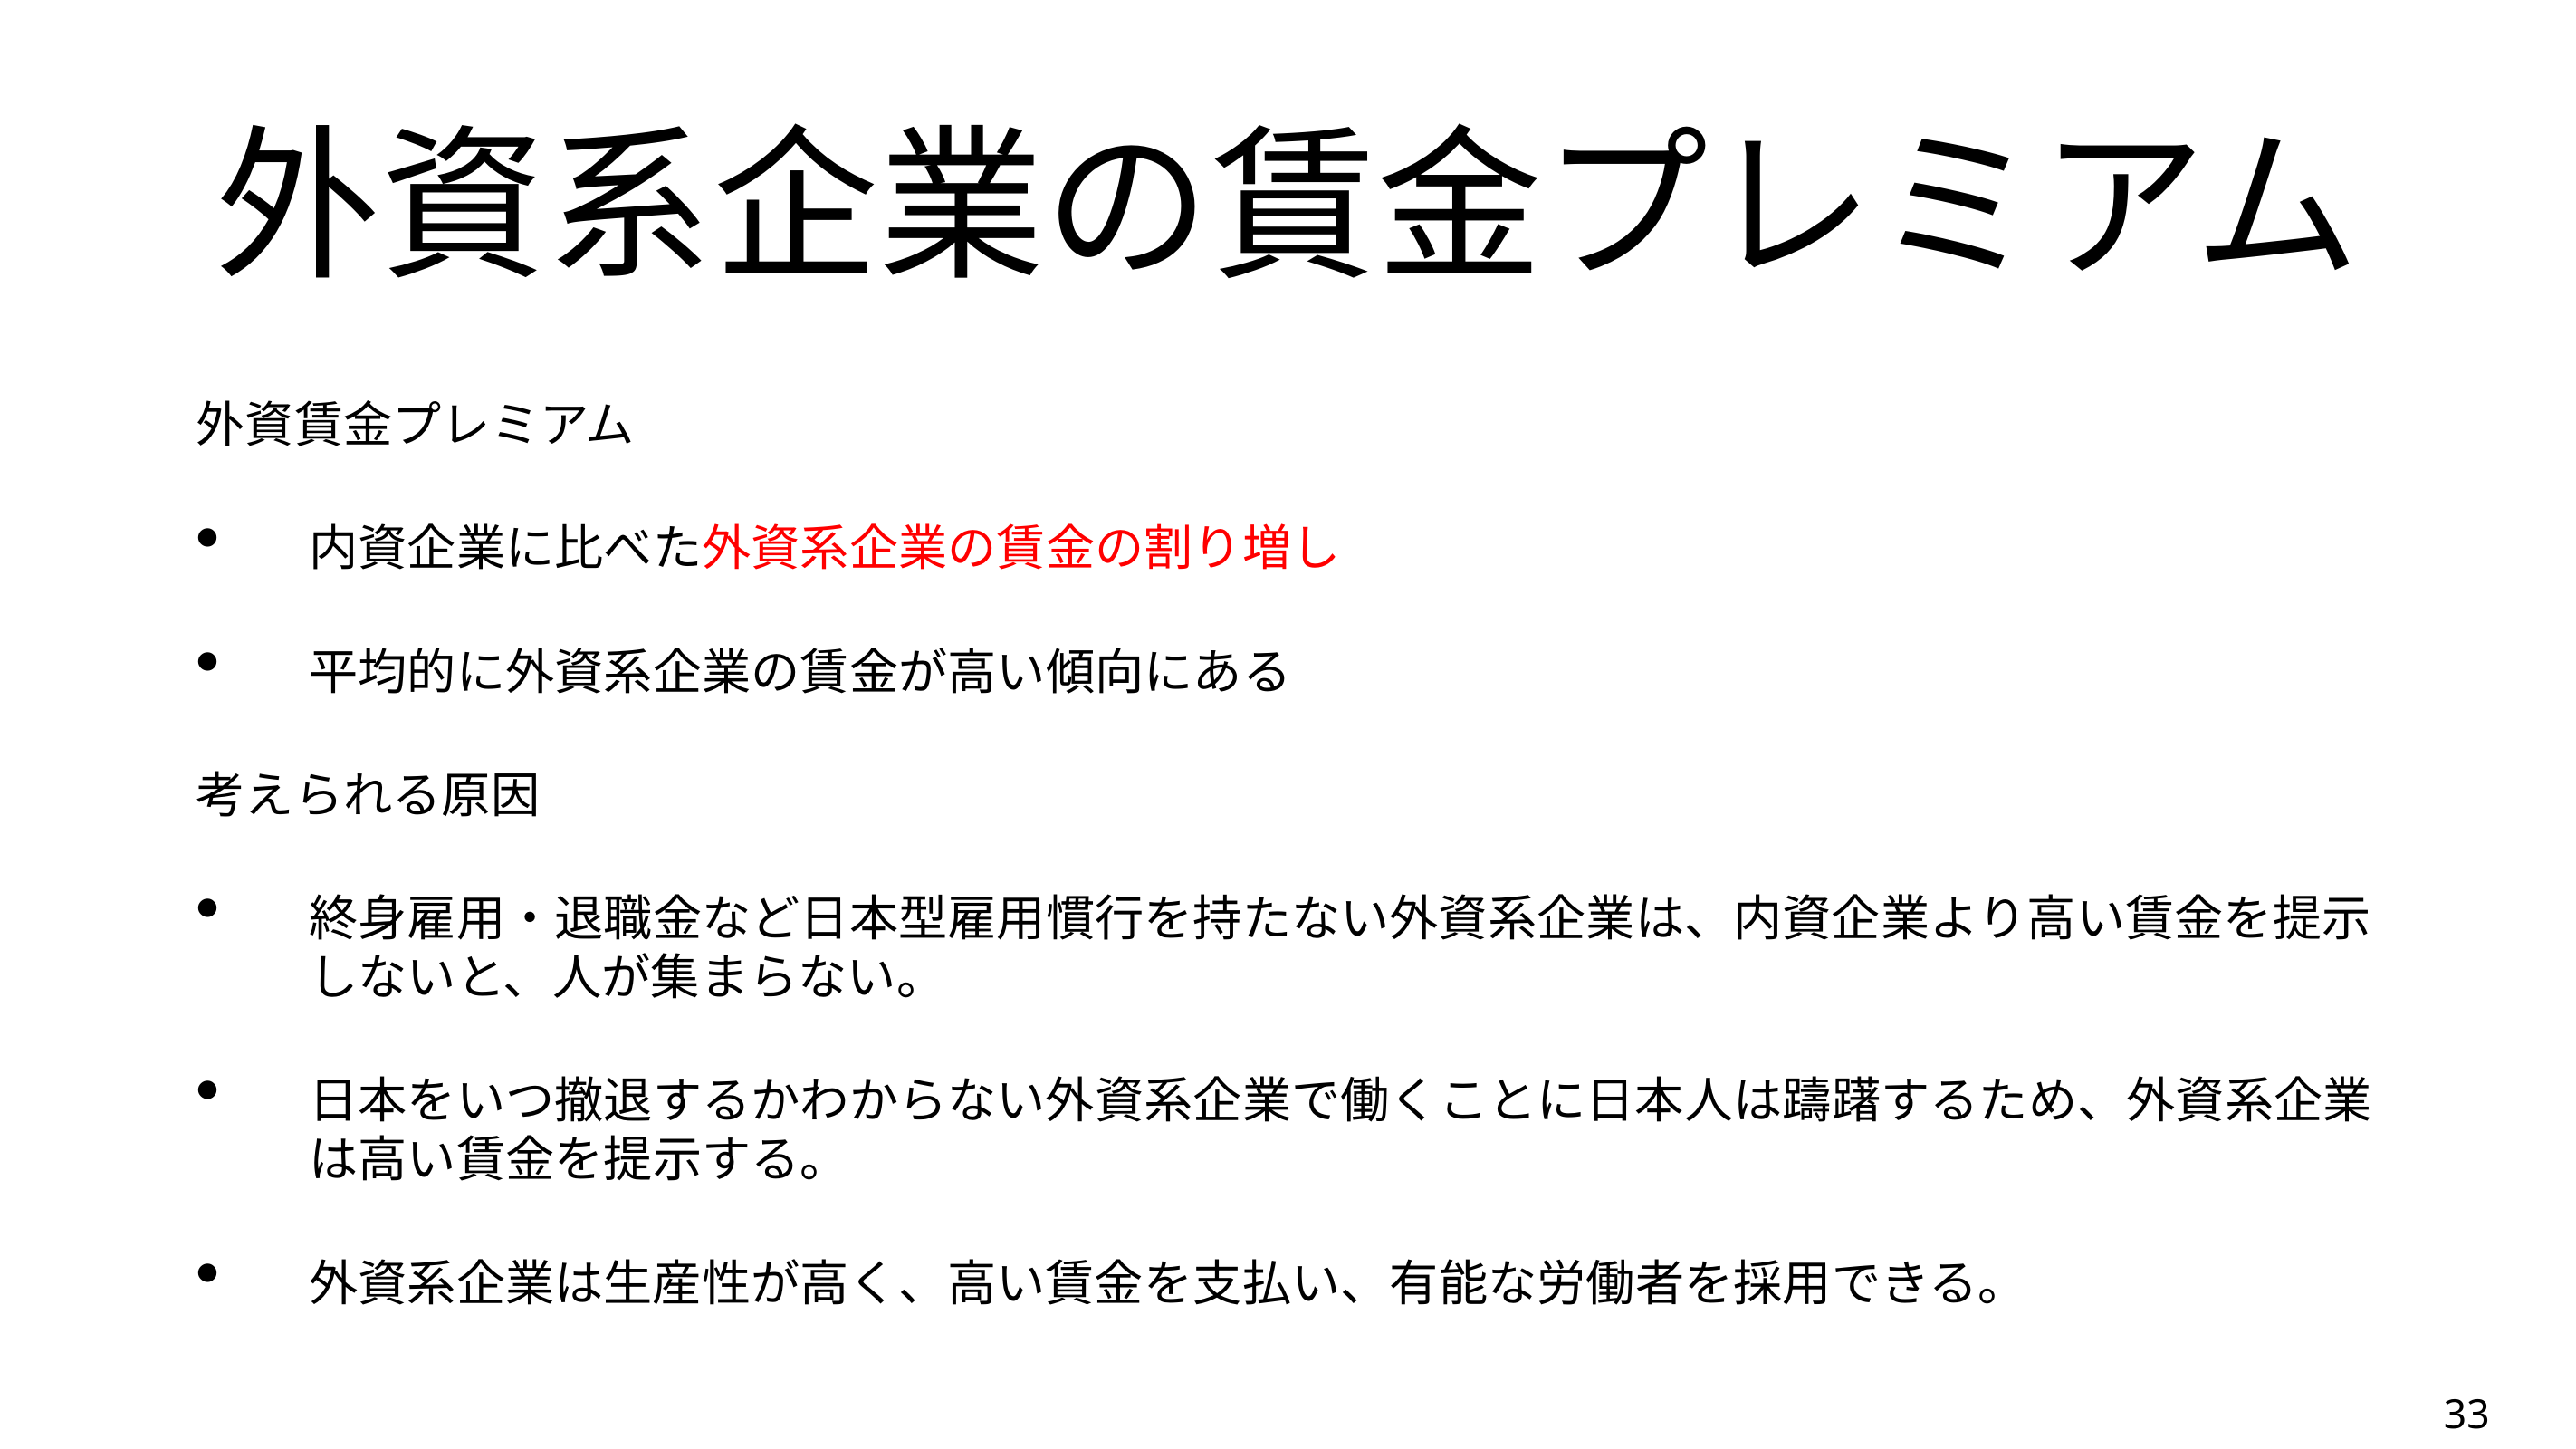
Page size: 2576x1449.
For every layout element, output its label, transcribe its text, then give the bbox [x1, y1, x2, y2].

title 外資系企業の賃金プレミアム [187, 37, 2388, 360]
slide_number 33 [2428, 1380, 2505, 1446]
list 外資賃金プレミアム 内資企業に比べた外資系企業の賃金の割り増し 平均的に外資系企業の賃金が高い傾向にある 考えられる原因 終身雇用・退職金など日本型雇用慣行を持たない外資系企業は、内資企業より高い賃金を提示しないと、人が集まらない。 日本をいつ撤退するかわからない外資系企業で働くことに日本人は躊躇するため、外資系企業は高い賃金を提示する。 外資系企業は生産性が高く、高い賃金を支払い、有能な労働者を採用できる。 [187, 384, 2388, 1319]
